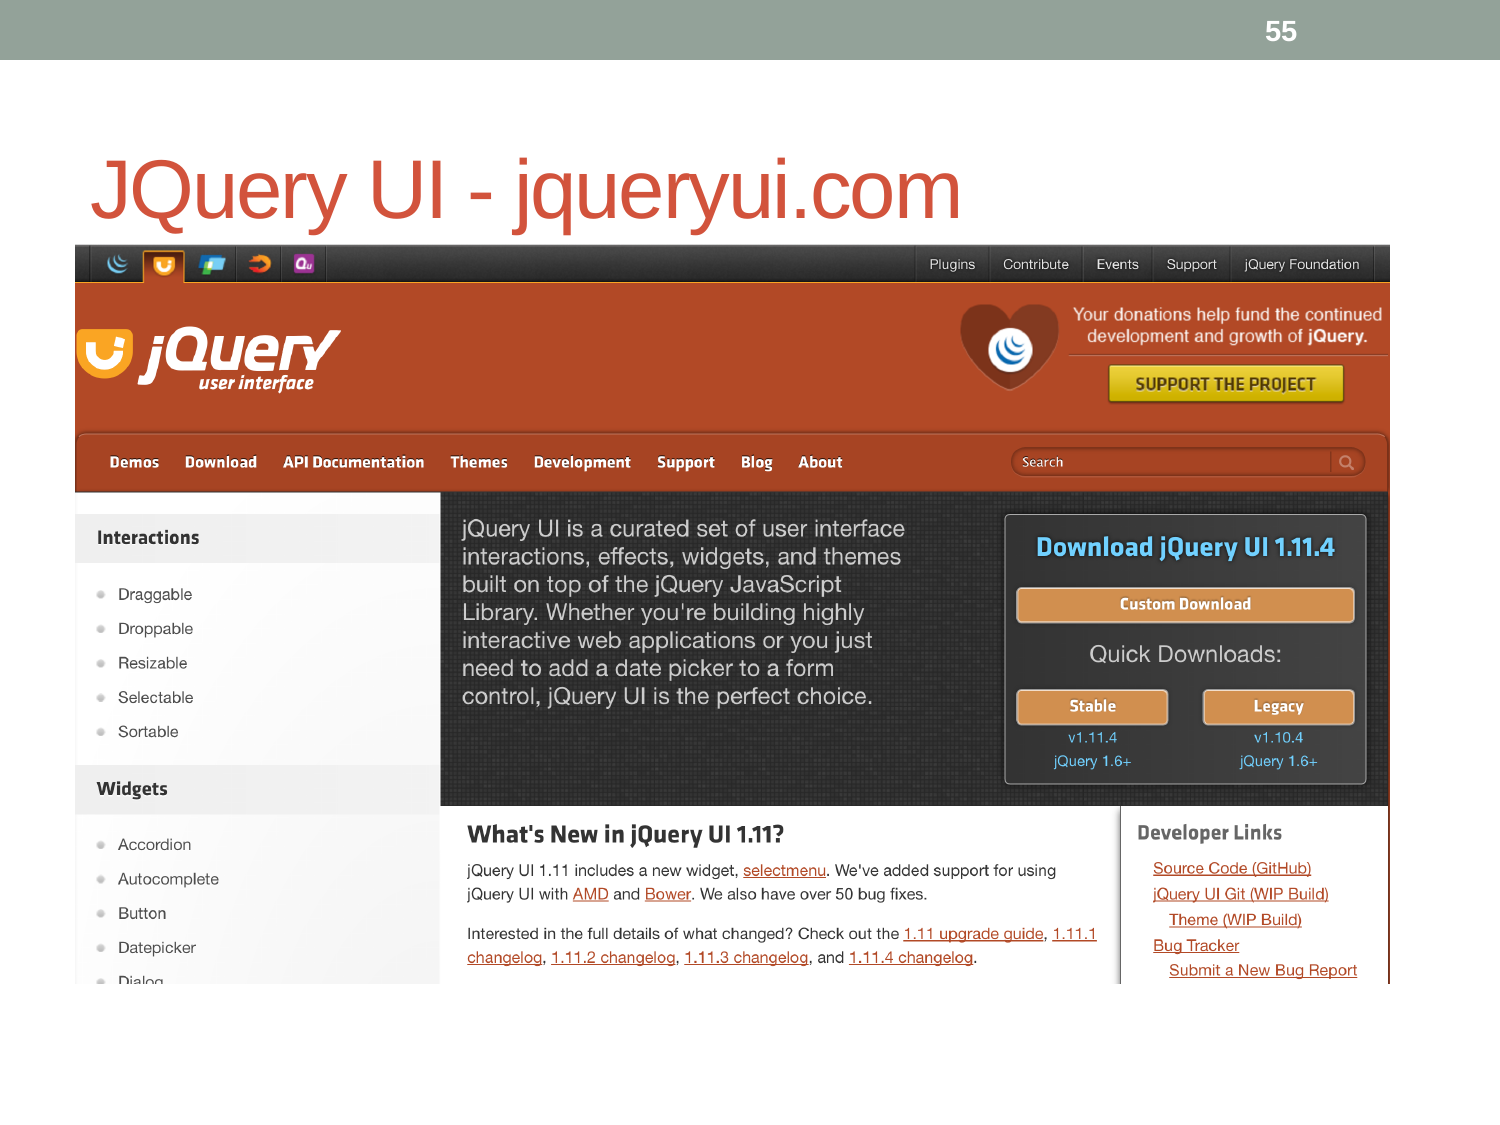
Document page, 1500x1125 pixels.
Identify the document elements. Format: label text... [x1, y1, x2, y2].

picture [74, 244, 1391, 984]
slide_number 55 [1250, 3, 1425, 57]
title JQuery UI - jqueryui.com [75, 87, 1425, 250]
